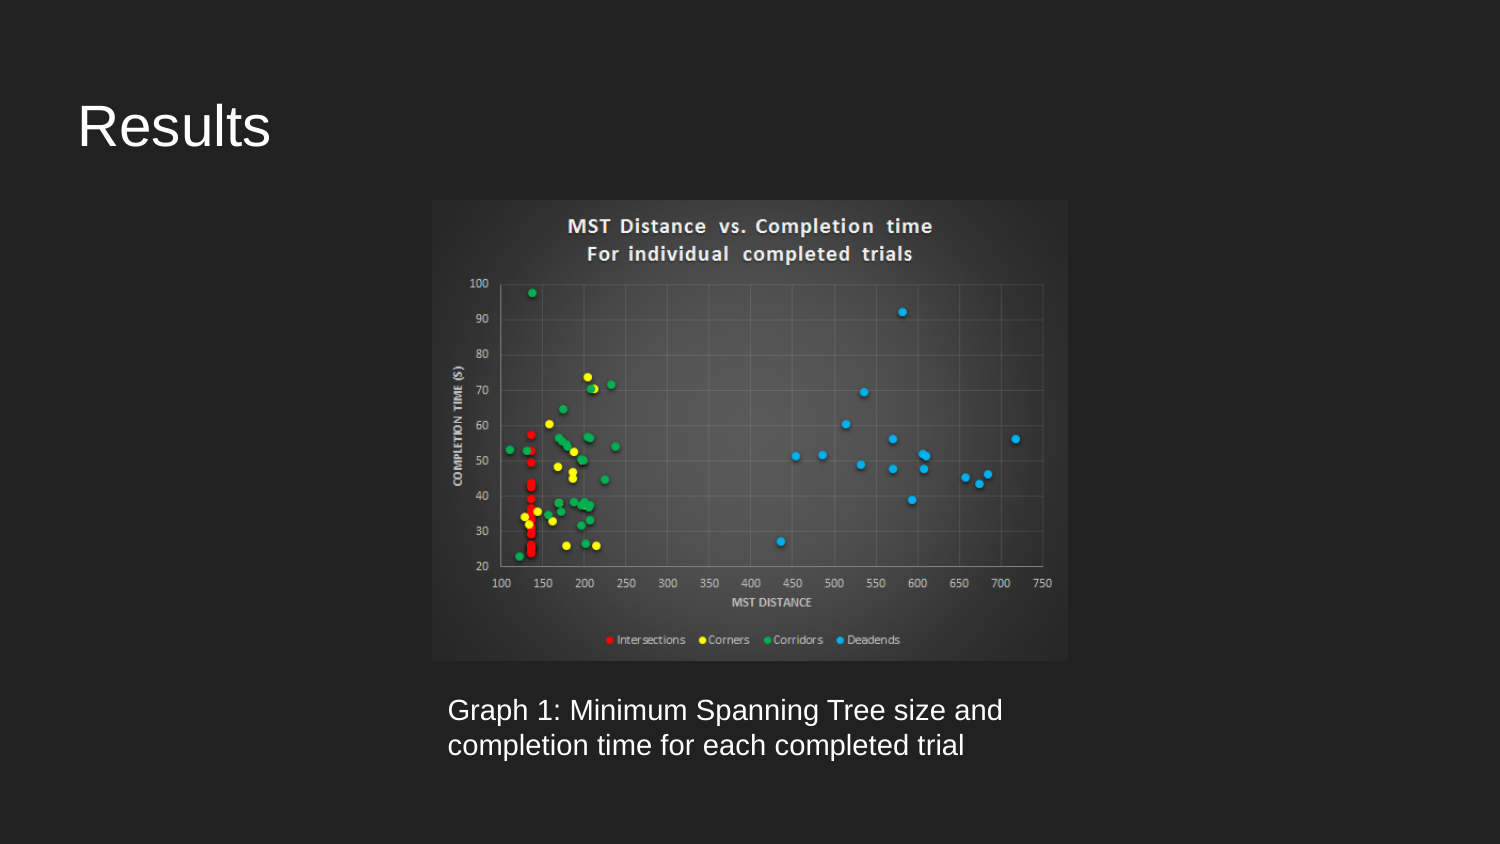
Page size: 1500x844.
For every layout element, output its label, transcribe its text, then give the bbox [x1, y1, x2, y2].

picture [432, 200, 1068, 661]
text_box Graph 1: Minimum Spanning Tree size and completion time for each completed trial [432, 676, 1068, 793]
title Results [62, 72, 1460, 167]
